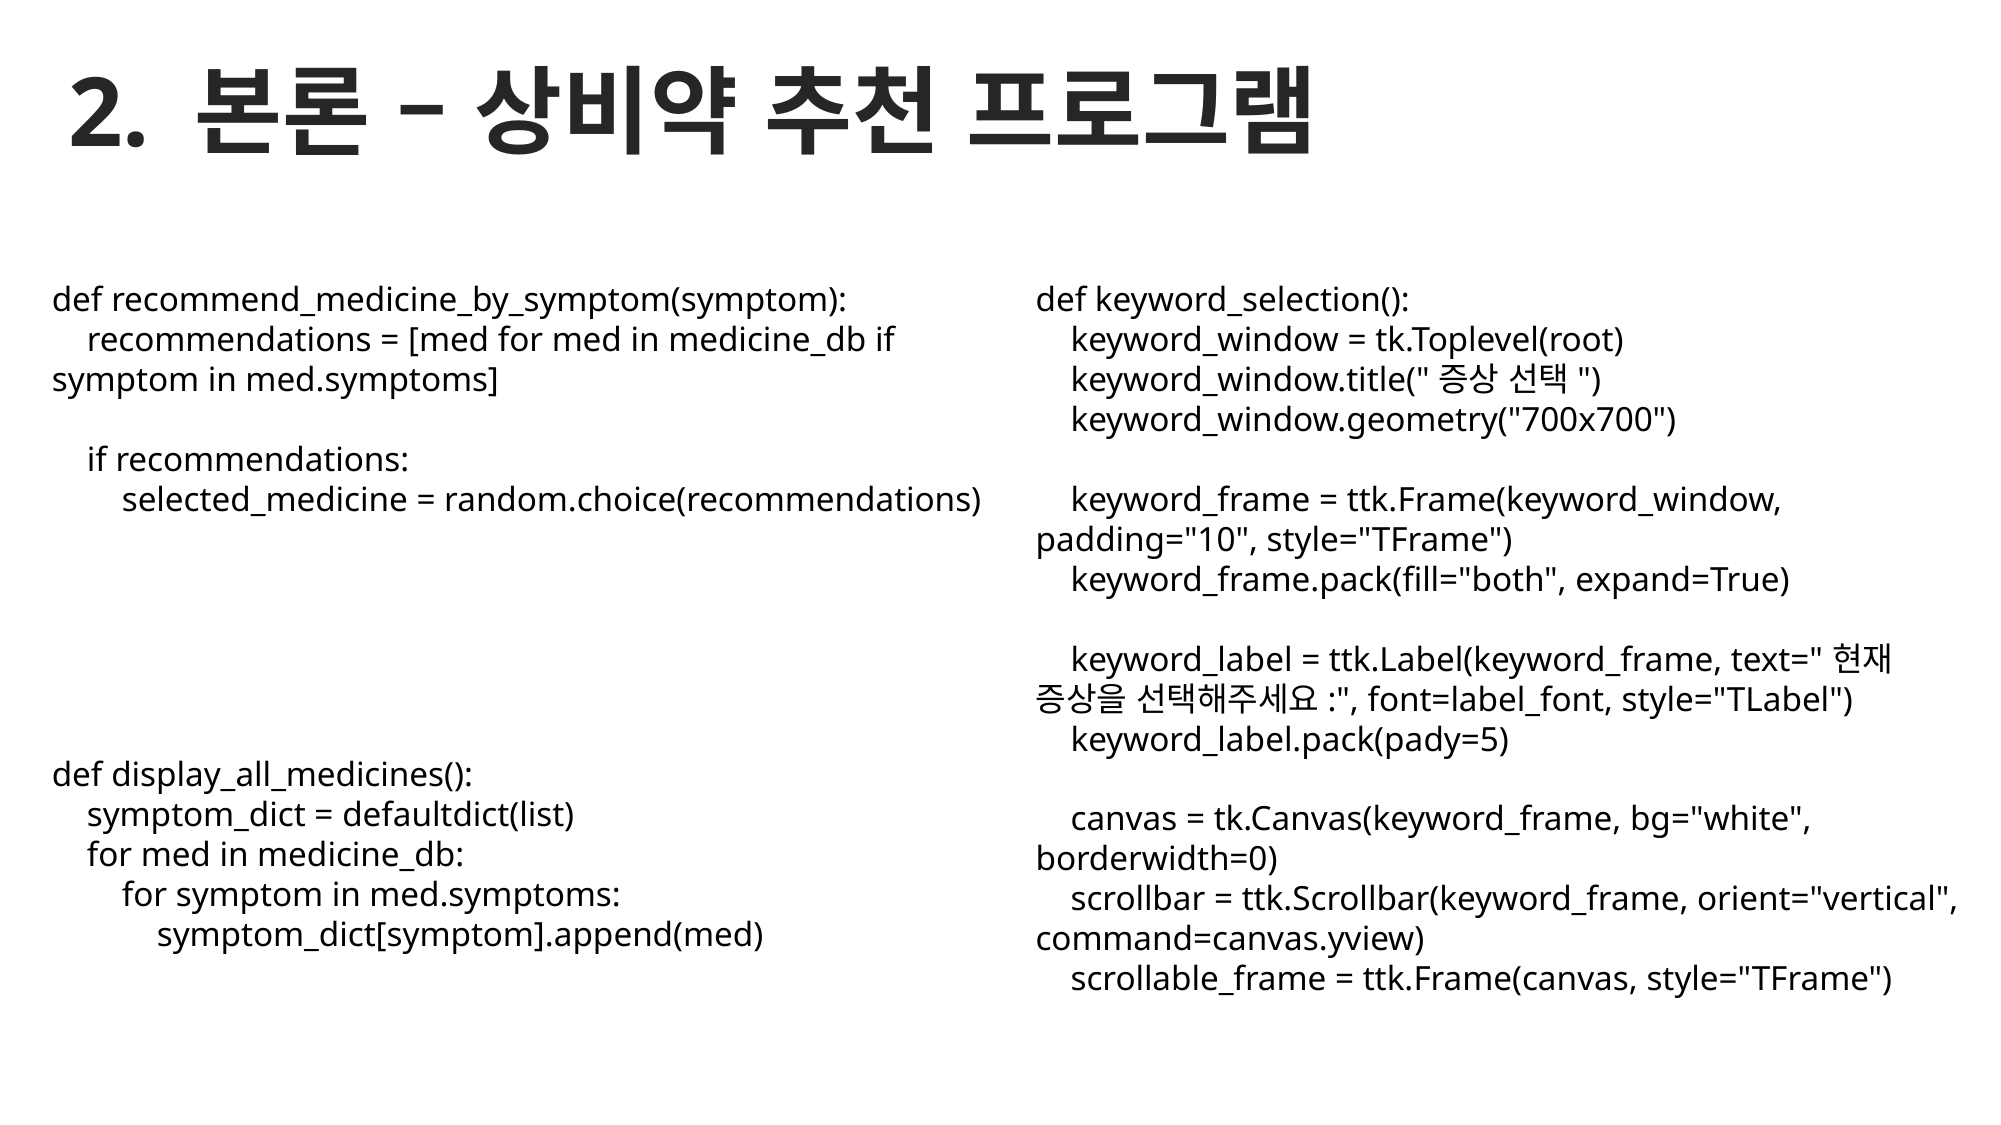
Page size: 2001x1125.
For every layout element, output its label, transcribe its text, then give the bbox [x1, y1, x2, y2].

text_box def recommend_medicine_by_symptom(symptom): recommendations = [med for med in medicine_db if symptom in med.symptoms] if recommendations: selected_medicine = random.choice(recommendations) [37, 271, 1020, 526]
list 2. 본론 – 상비약 추천 프로그램 [53, 55, 1952, 175]
text_box def display_all_medicines(): symptom_dict = defaultdict(list) for med in medicine_db: for symptom in med.symptoms: symptom_dict[symptom].append(med) [37, 745, 1037, 961]
text_box def keyword_selection(): keyword_window = tk.Toplevel(root) keyword_window.title("증상 선택") keyword_window.geometry("700x700") keyword_frame = ttk.Frame(keyword_window, padding="10", style="TFrame") keyword_frame.pack(fill="both", expand=True) keyword_label = ttk.Label(keyword_frame, text="현재 증상을 선택해주세요:", font=label_font, style="TLabel") keyword_label.pack(pady=5) canvas = tk.Canvas(keyword_frame, bg="white", borderwidth=0) scrollbar = ttk.Scrollbar(keyword_frame, orient="vertical", command=canvas.yview) scrollable_frame = ttk.Frame(canvas, style="TFrame") [1020, 271, 1976, 1005]
